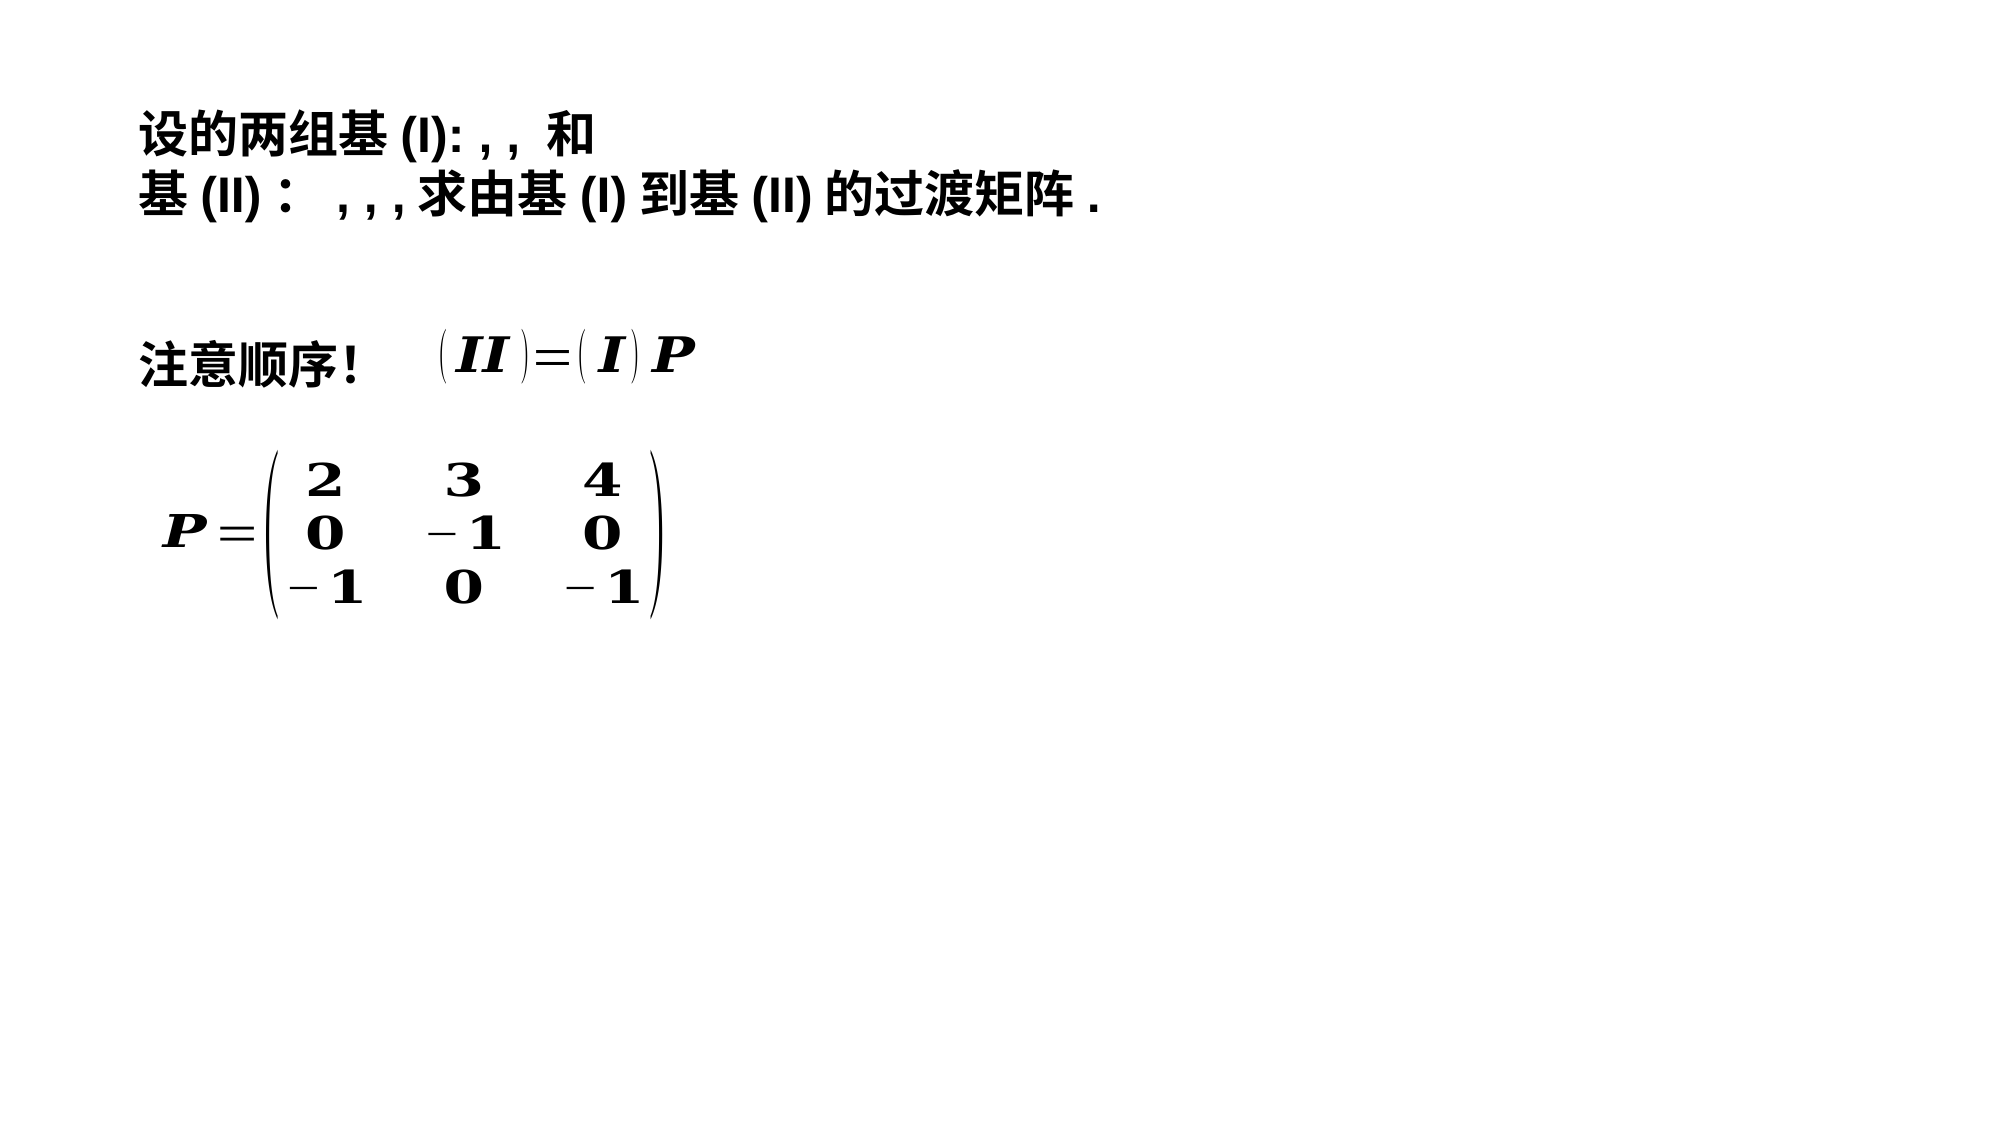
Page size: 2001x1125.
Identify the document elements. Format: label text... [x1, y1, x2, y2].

text_box 注意顺序！ [123, 326, 454, 401]
